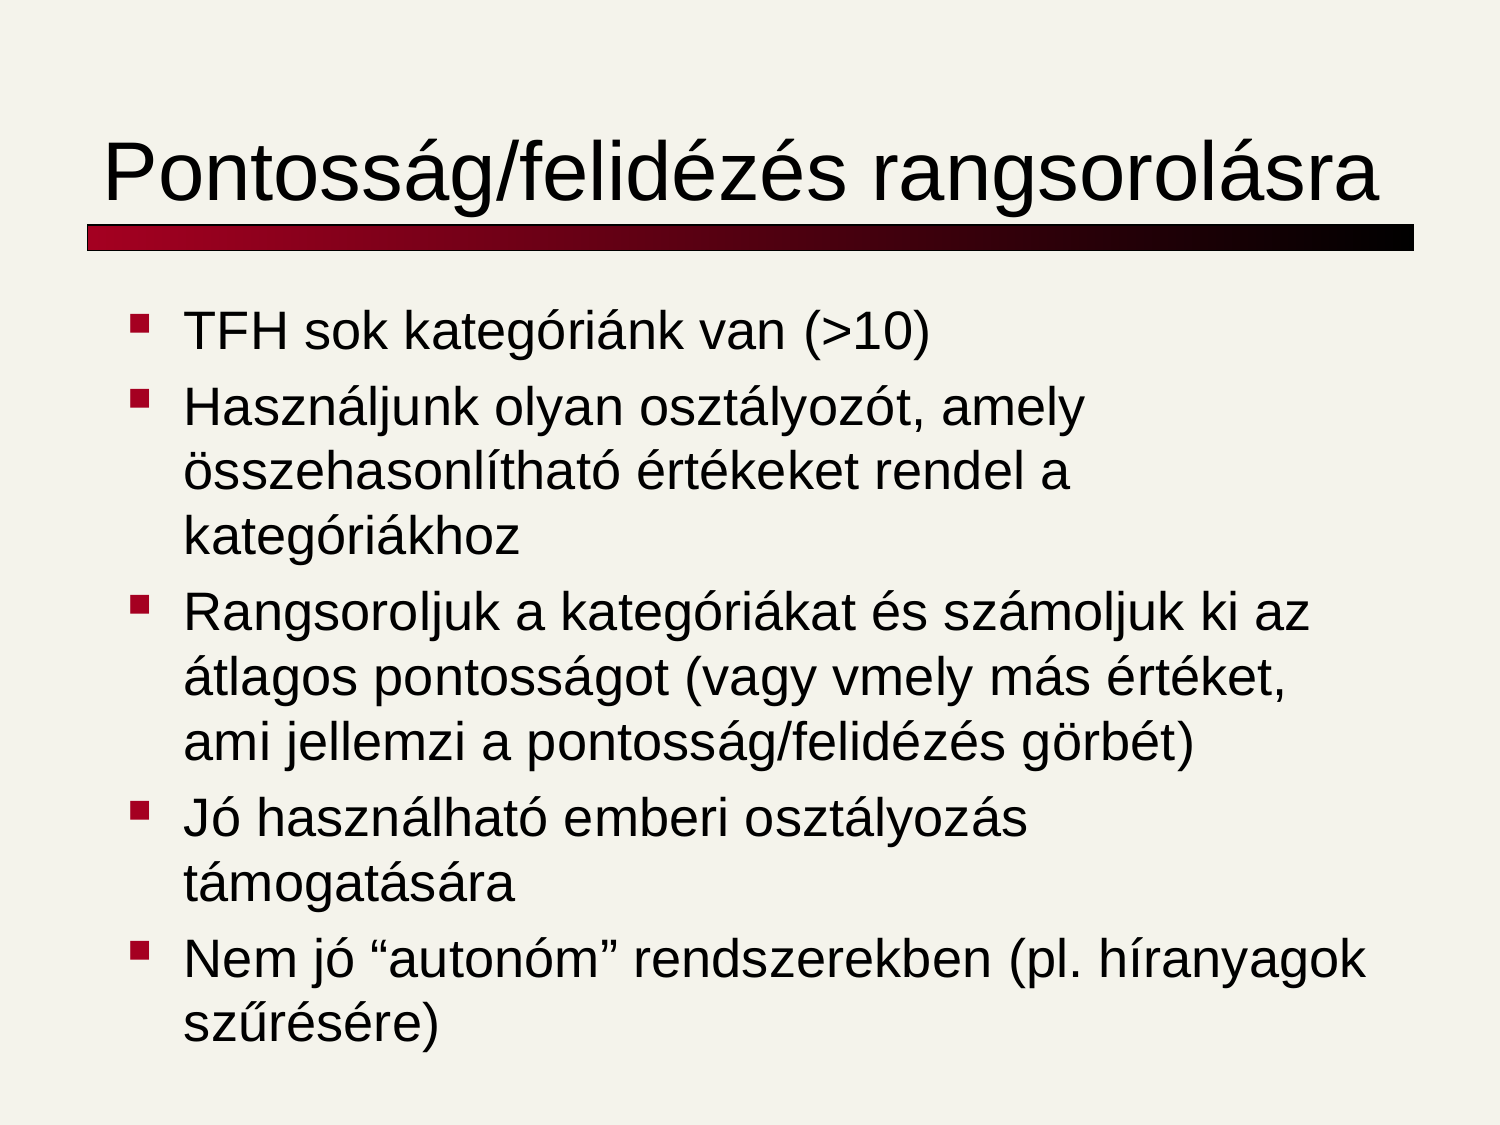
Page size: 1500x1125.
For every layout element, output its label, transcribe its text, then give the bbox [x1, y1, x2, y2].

title Pontosság/felidézés rangsorolásra [87, 62, 1413, 225]
list TFH sok kategóriánk van (>10) Használjunk olyan osztályozót, amely összehasonlítható értékeket rendel a kategóriákhoz Rangsoroljuk a kategóriákat és számoljuk ki az átlagos pontosságot (vagy vmely más értéket, ami jellemzi a pontosság/felidézés görbét) Jó használható emberi osztályozás támogatására Nem jó “autonóm” rendszerekben (pl. híranyagok szűrésére) [112, 287, 1388, 1088]
